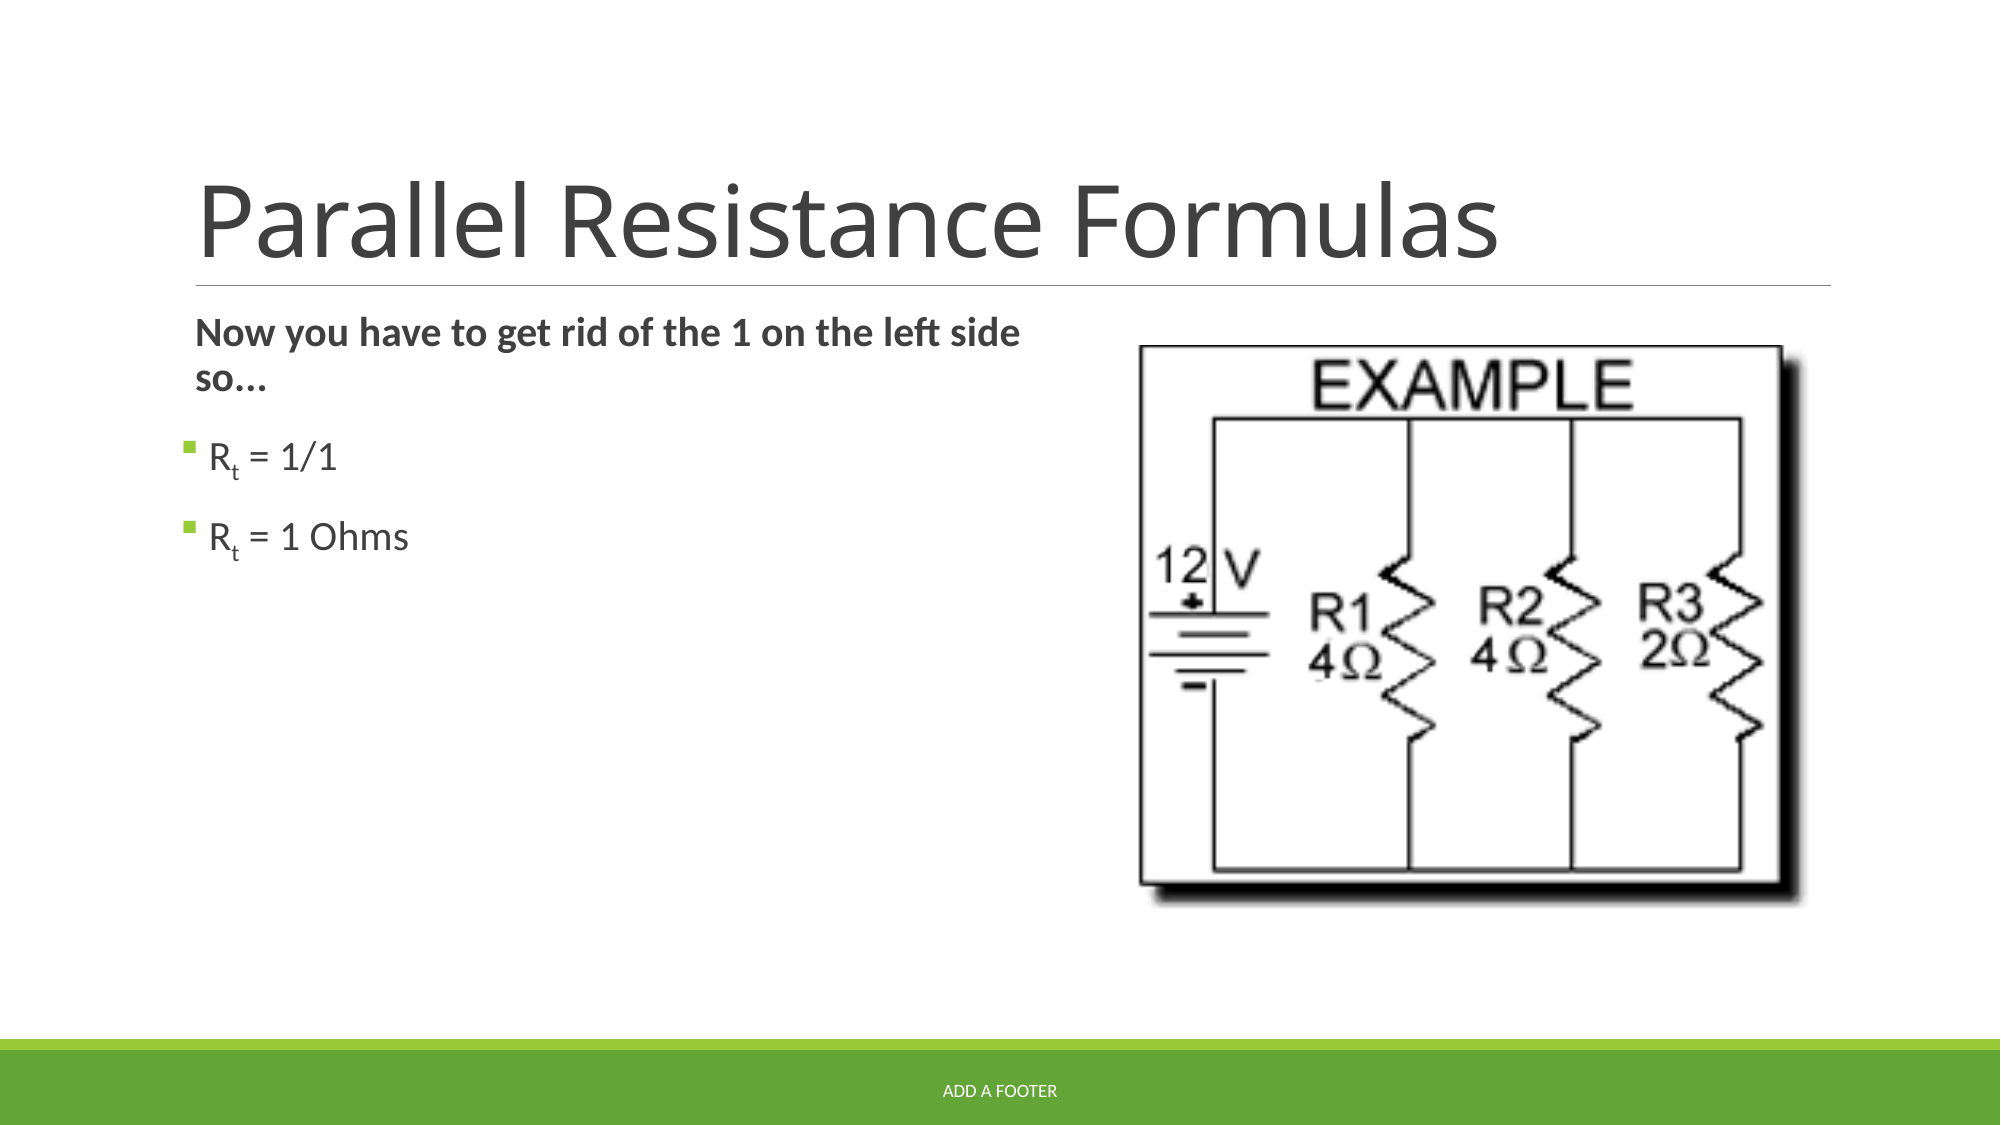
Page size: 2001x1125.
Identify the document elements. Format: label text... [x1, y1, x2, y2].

title Parallel Resistance Formulas [180, 47, 1830, 285]
list Now you have to get rid of the 1 on the left side so... Rt = 1/1 Rt = 1 Ohms [180, 302, 1031, 963]
footer Add a footer [604, 1059, 1396, 1120]
picture [1133, 345, 1813, 917]
